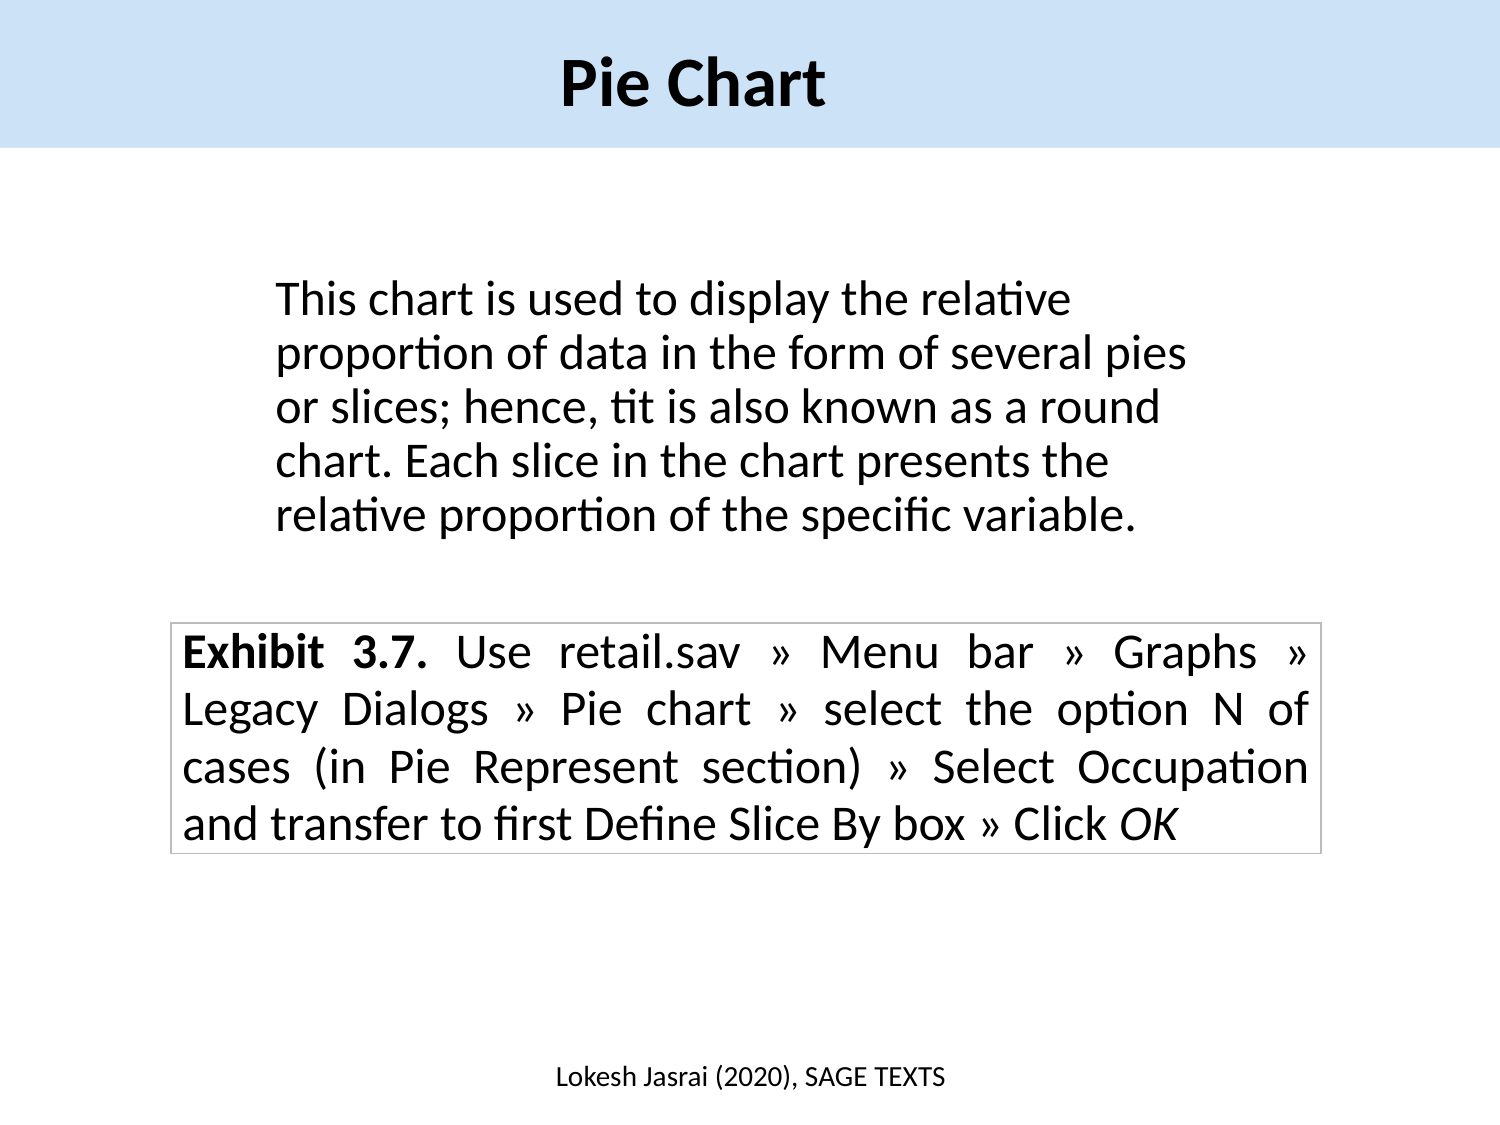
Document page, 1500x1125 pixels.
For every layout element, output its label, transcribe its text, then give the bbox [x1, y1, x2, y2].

footer Lokesh Jasrai (2020), SAGE TEXTS [463, 1050, 1039, 1111]
text_box Pie Chart [500, 37, 905, 113]
table_header Exhibit 3.7. Use retail.sav » Menu bar » Graphs » Legacy Dialogs » Pie chart » select the option N of cases (in Pie Represent section) » Select Occupation and transfer to first Define Slice By box » Click OK [172, 624, 1320, 853]
picture [0, 0, 1500, 1125]
text_box This chart is used to display the relative proportion of data in the form of several pies or slices; hence, tit is also known as a round chart. Each slice in the chart presents the relative proportion of the specific variable. [249, 265, 1244, 622]
